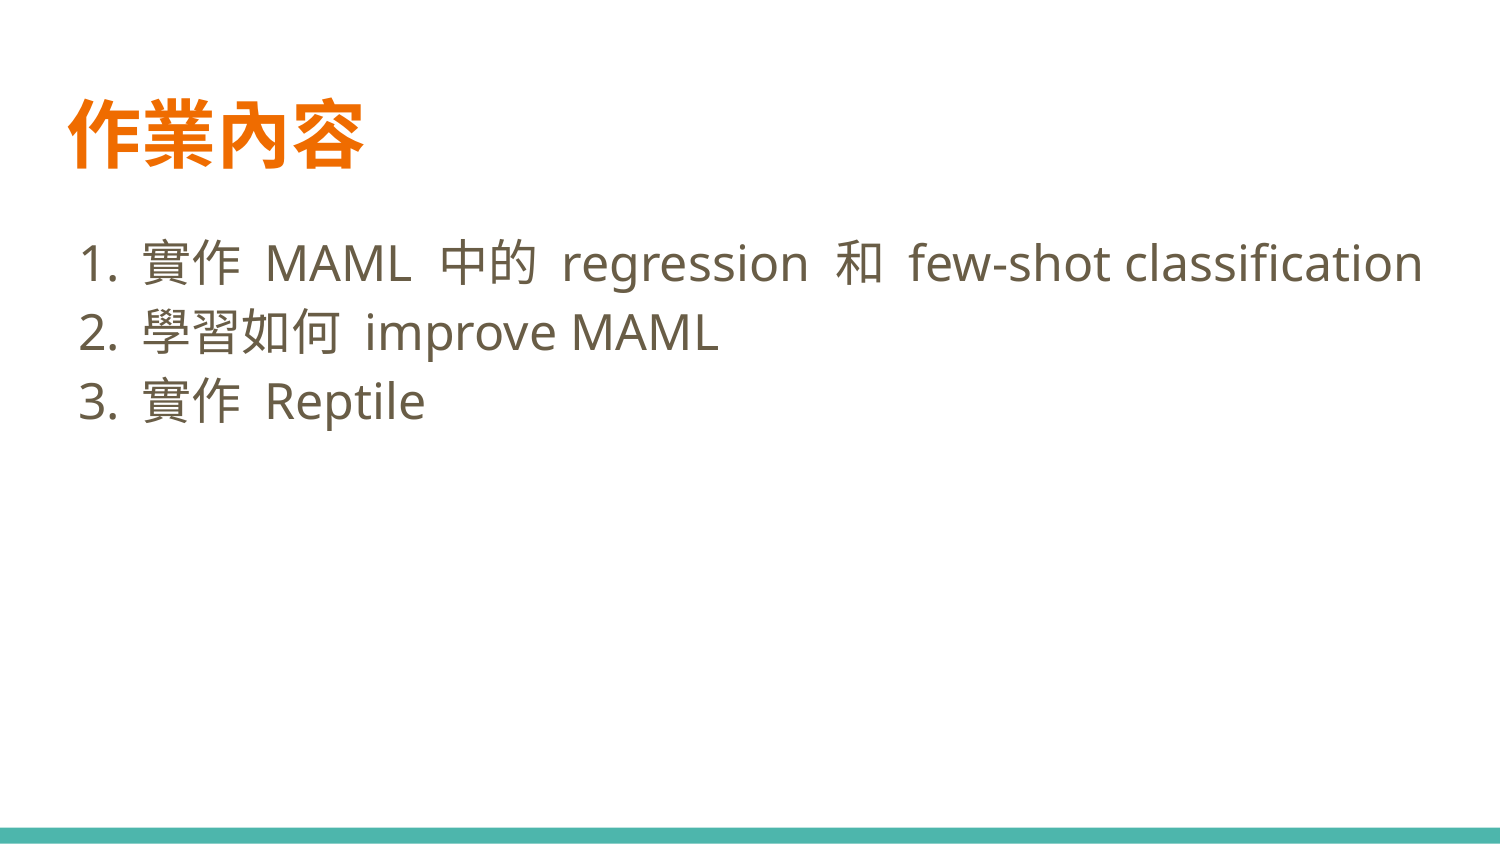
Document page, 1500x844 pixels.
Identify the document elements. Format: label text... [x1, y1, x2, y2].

list 實作 MAML 中的 regression 和 few-shot classification 學習如何 improve MAML 實作 Reptile [51, 207, 1449, 750]
title 作業內容 [51, 72, 1449, 189]
